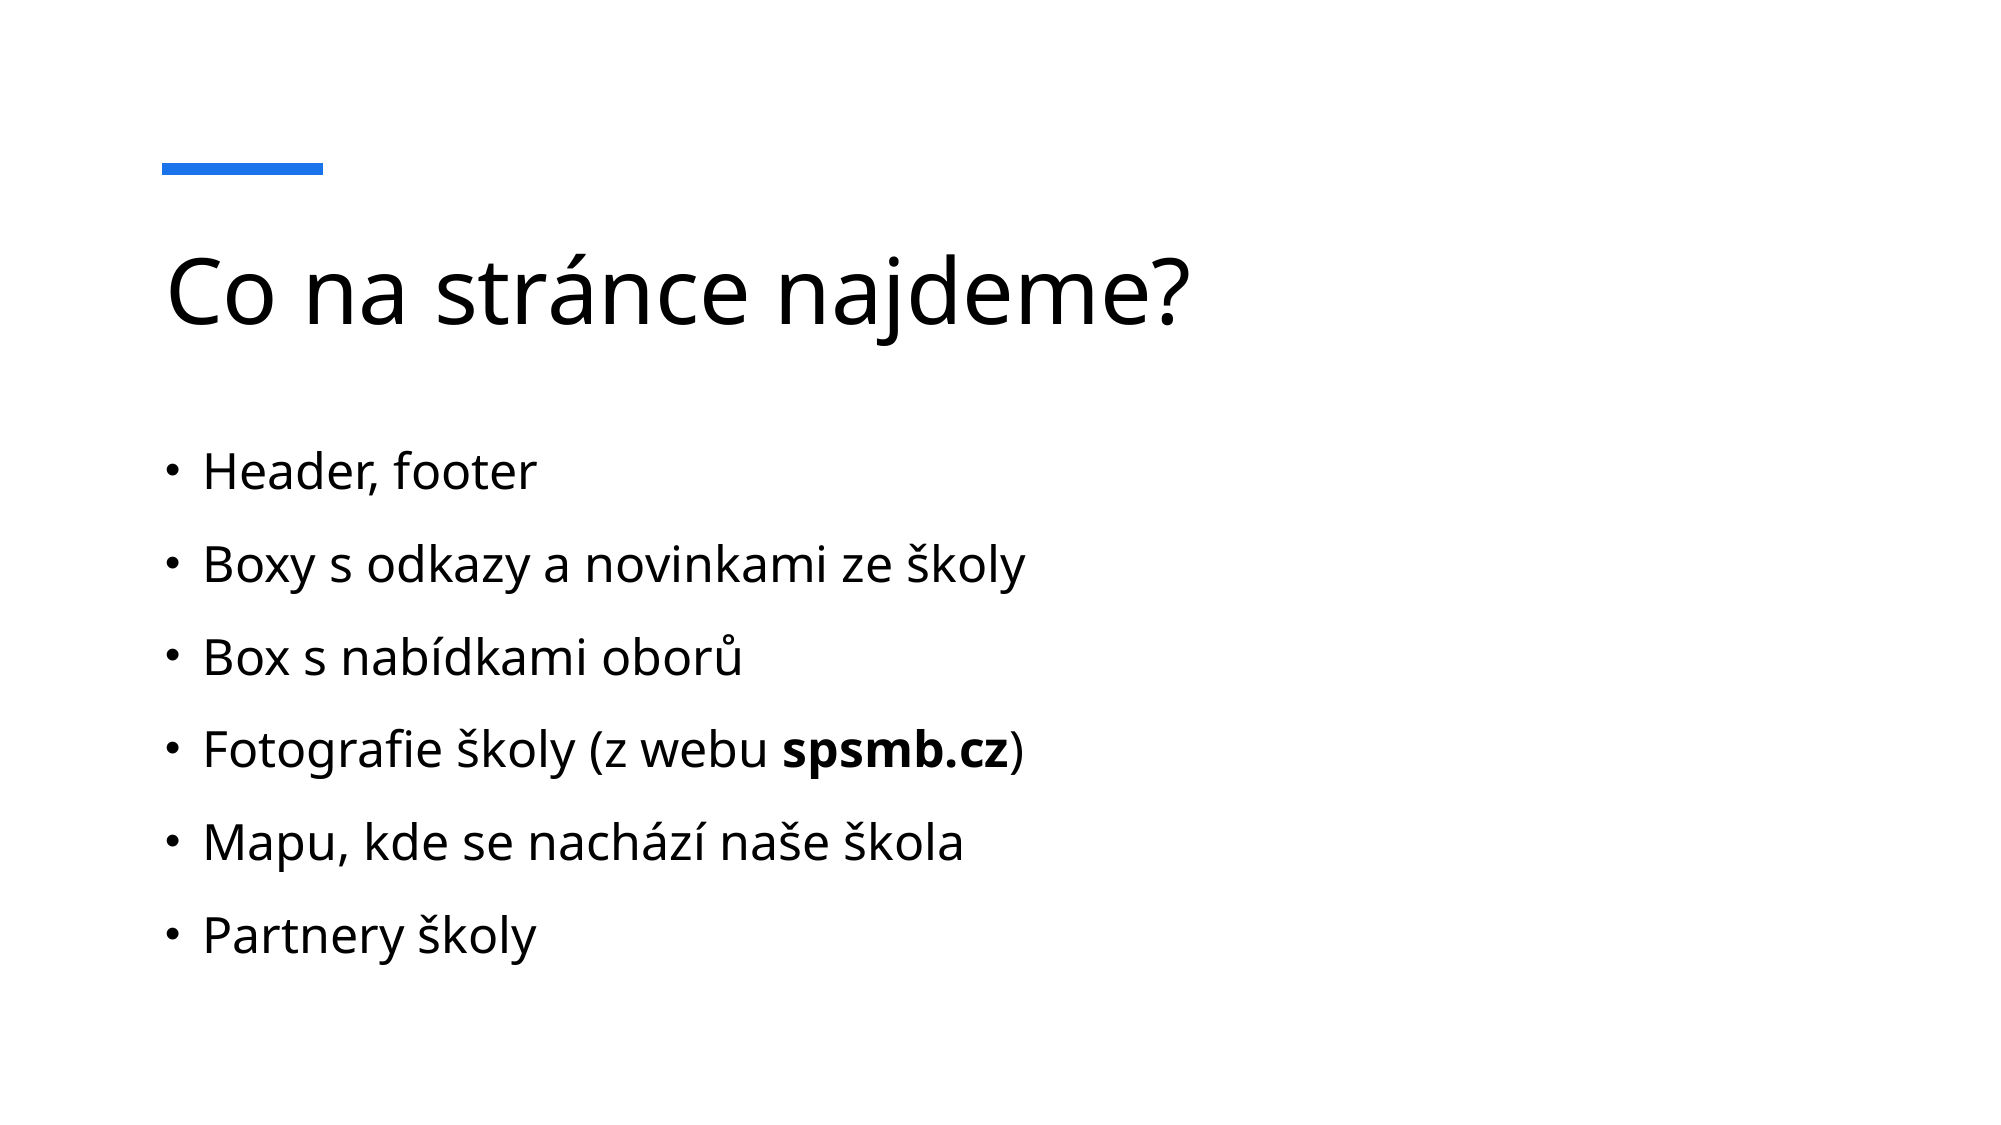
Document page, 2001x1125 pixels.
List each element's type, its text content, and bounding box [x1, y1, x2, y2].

title Co na stránce najdeme? [150, 224, 1850, 420]
list Header, footer Boxy s odkazy a novinkami ze školy Box s nabídkami oborů Fotografie školy (z webu spsmb.cz) Mapu, kde se nachází naše škola Partnery školy [150, 419, 1836, 975]
